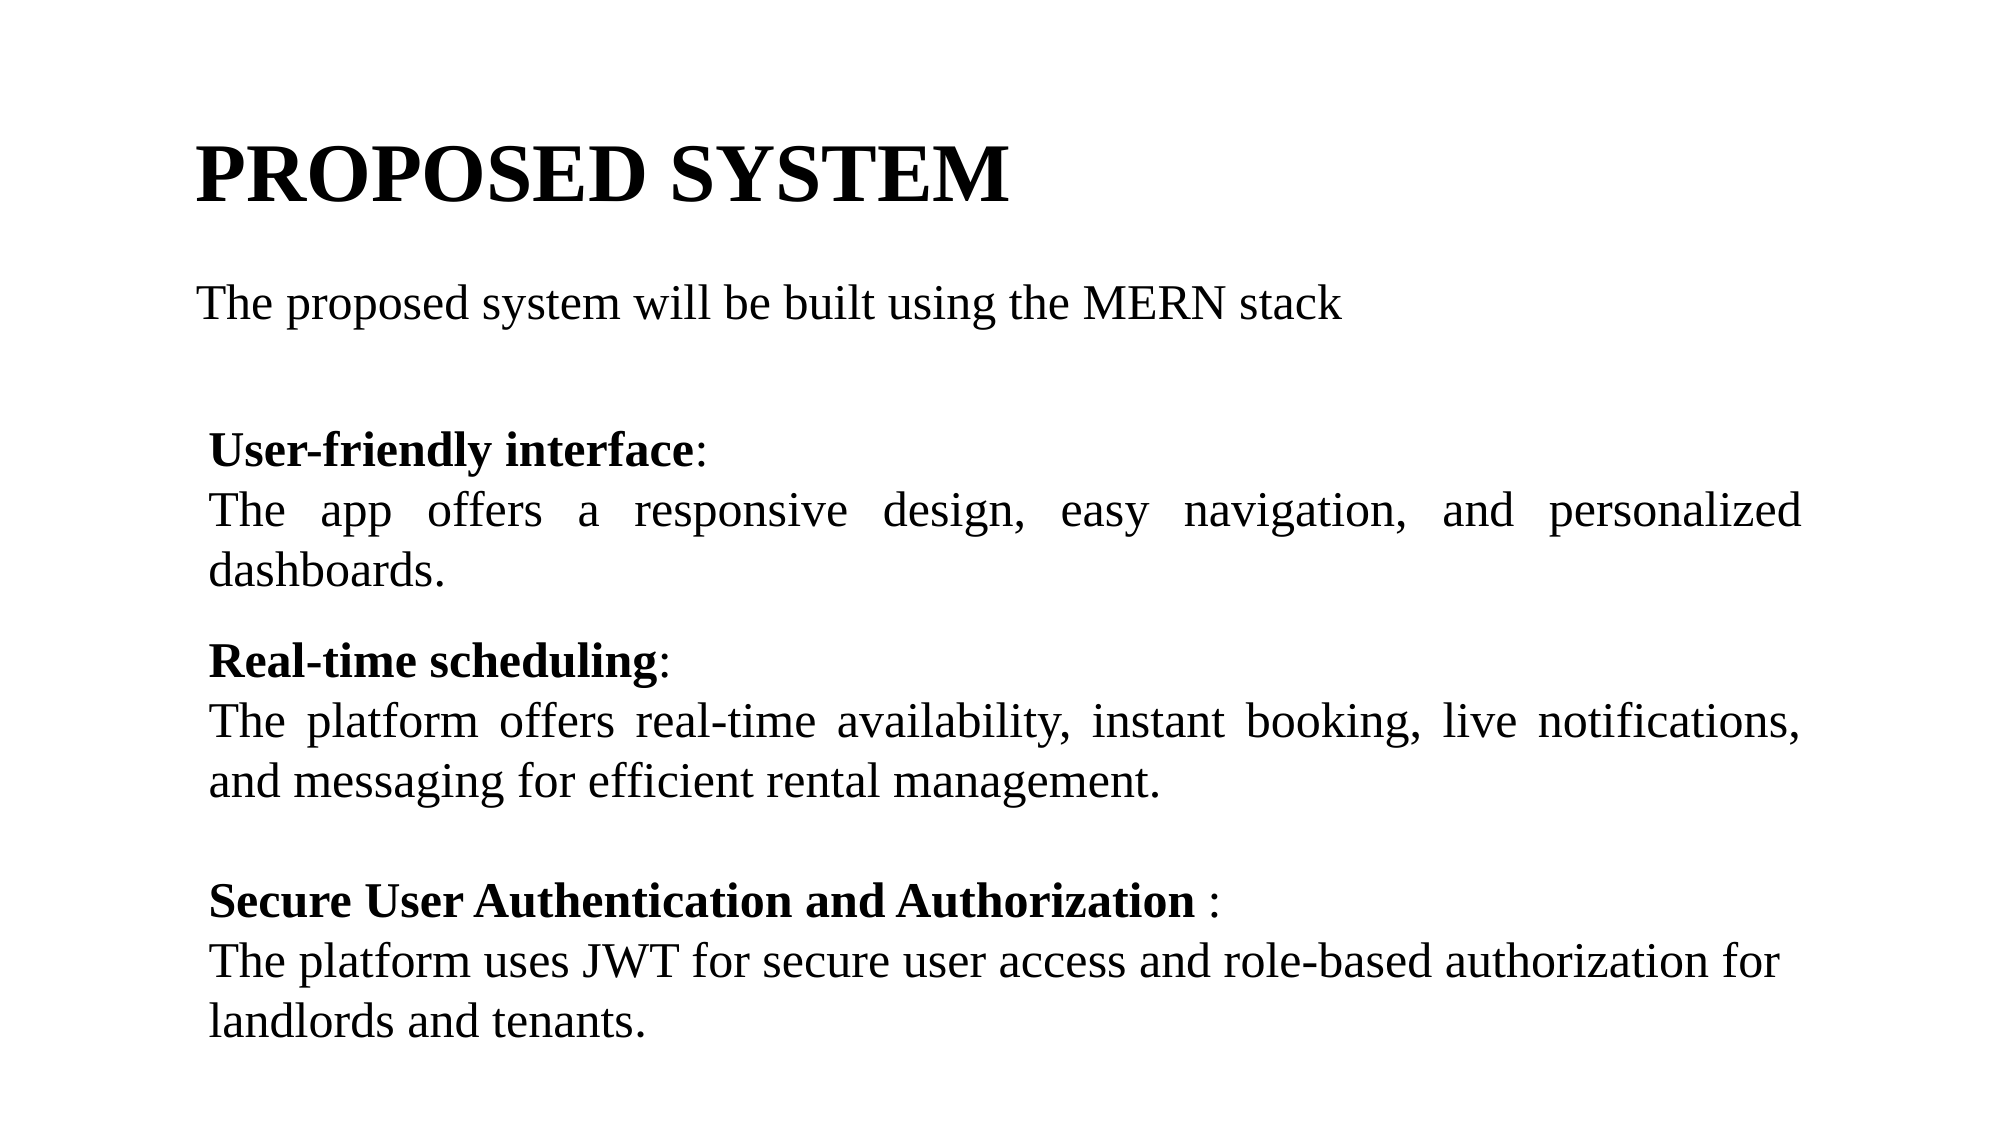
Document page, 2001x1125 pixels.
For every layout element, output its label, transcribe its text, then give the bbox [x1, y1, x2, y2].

text_box PROPOSED SYSTEM [181, 110, 1182, 226]
text_box User-friendly interface: The app offers a responsive design, easy navigation, and personalized dashboards. [193, 409, 1818, 439]
text_box The proposed system will be built using the MERN stack [181, 262, 1806, 337]
text_box Real-time scheduling: The platform offers real-time availability, instant booking, live notifications, and messaging for efficient rental management. Secure User Authentication and Authorization : The platform uses JWT for secure user access and role-based authorization for landlords and tenants. [193, 439, 1818, 1115]
